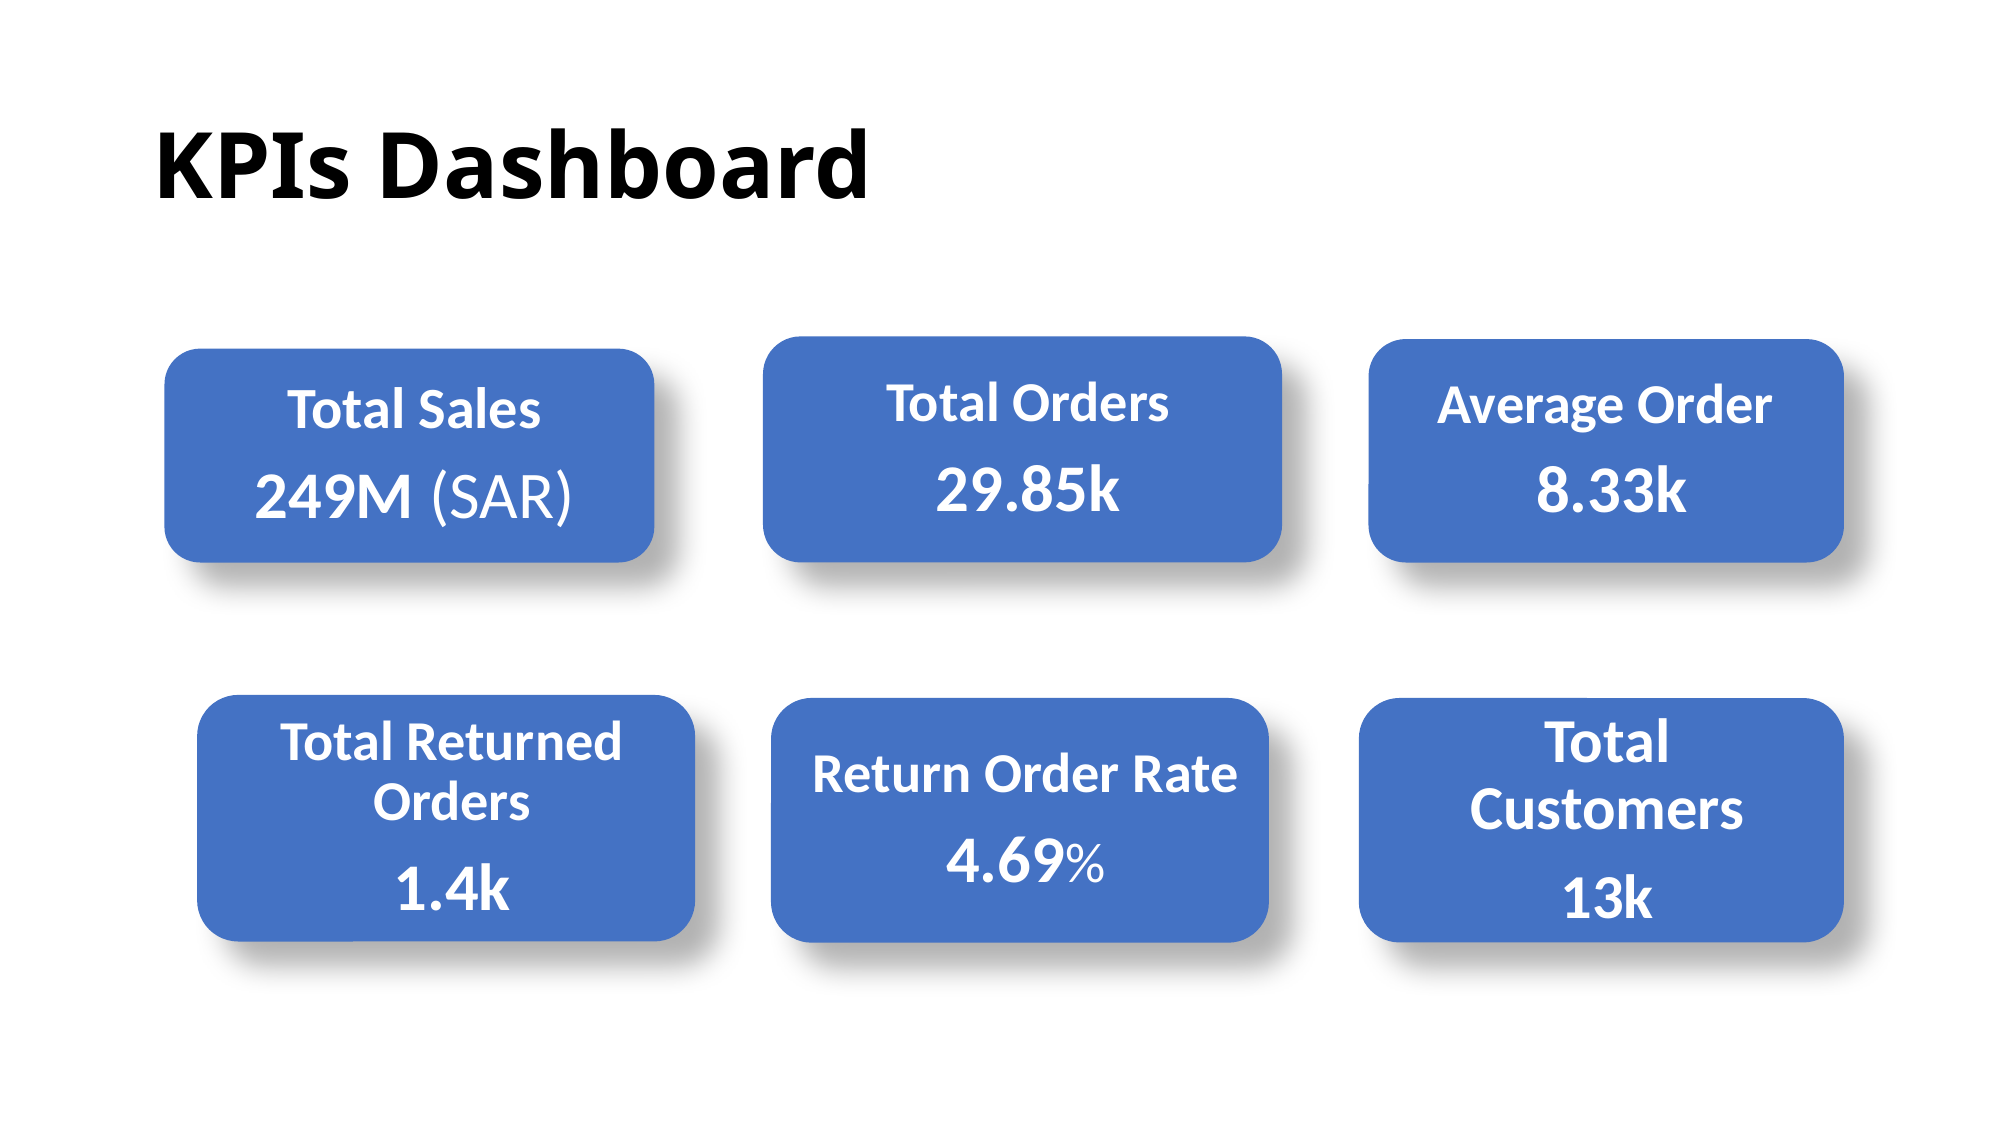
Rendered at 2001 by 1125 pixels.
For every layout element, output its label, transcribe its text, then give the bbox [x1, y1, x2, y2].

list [118, 277, 1844, 992]
title KPIs Dashboard [137, 59, 1863, 278]
